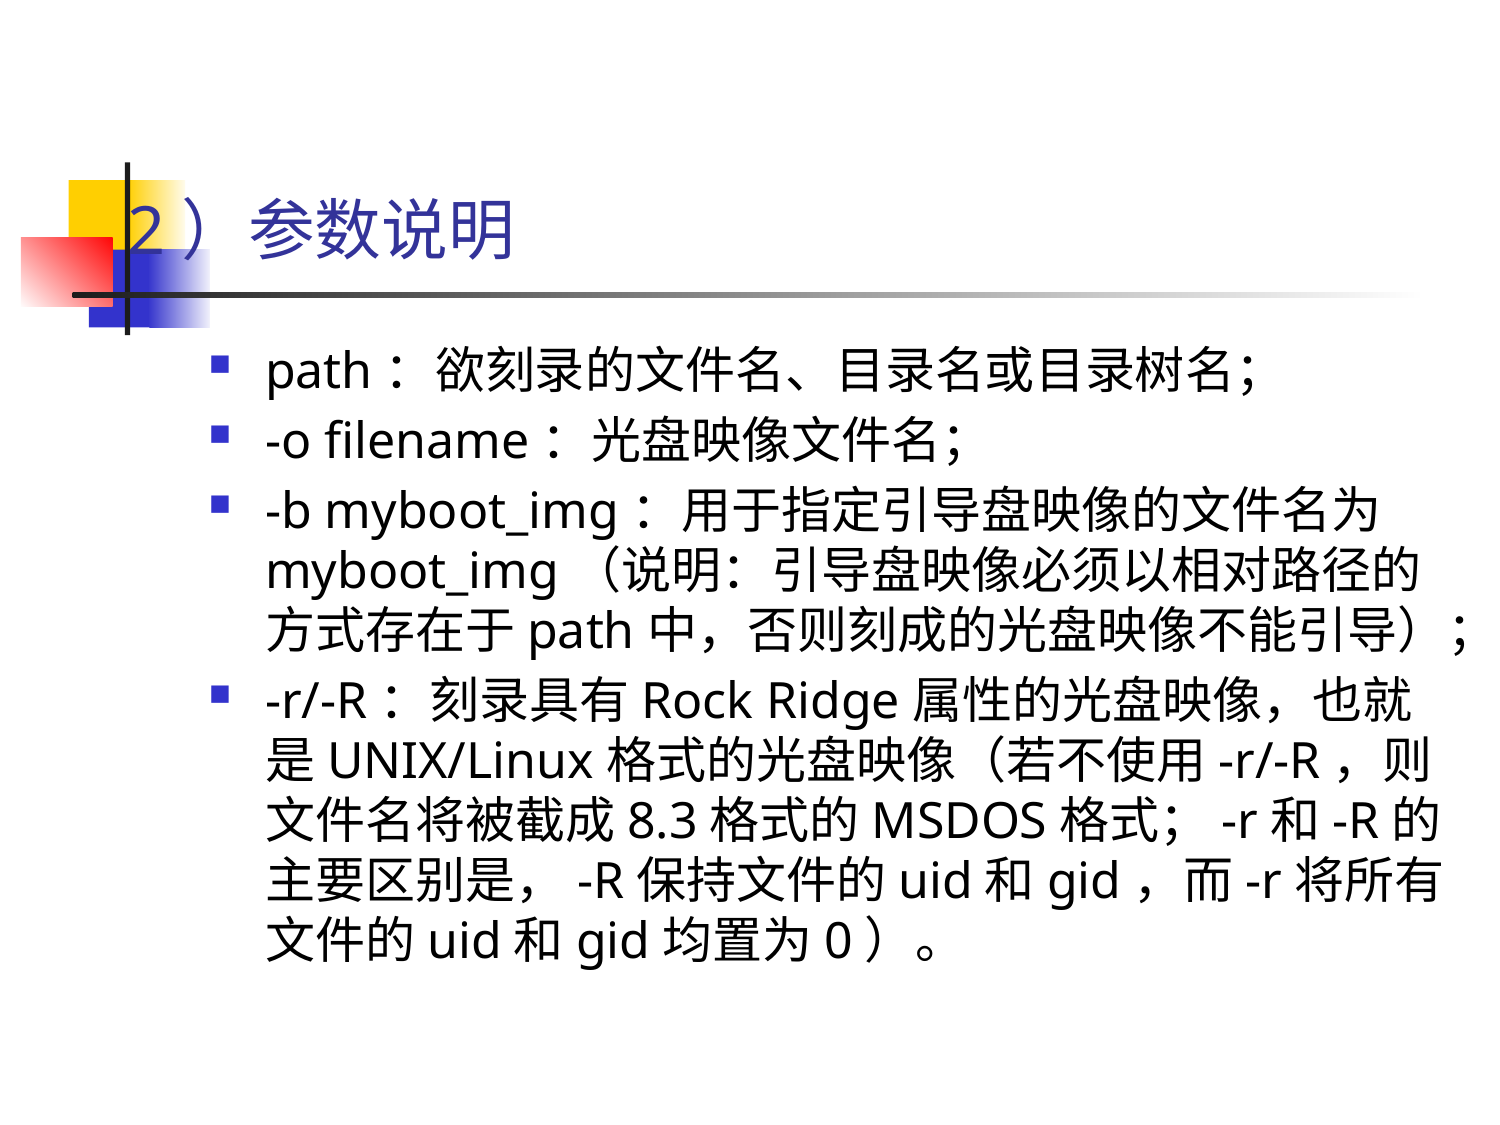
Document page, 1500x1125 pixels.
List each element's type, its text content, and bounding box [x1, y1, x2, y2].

list path：欲刻录的文件名、目录名或目录树名； -o filename：光盘映像文件名； -b myboot_img：用于指定引导盘映像的文件名为myboot_img（说明：引导盘映像必须以相对路径的方式存在于path中，否则刻成的光盘映像不能引导）； -r/-R：刻录具有Rock Ridge属性的光盘映像，也就是UNIX/Linux格式的光盘映像（若不使用-r/-R，则文件名将被截成8.3格式的MSDOS格式；-r和-R的主要区别是，-R保持文件的uid和gid，而-r将所有文件的uid和gid均置为0）。 [193, 330, 1470, 1007]
title 2）参数说明 [111, 34, 1468, 276]
